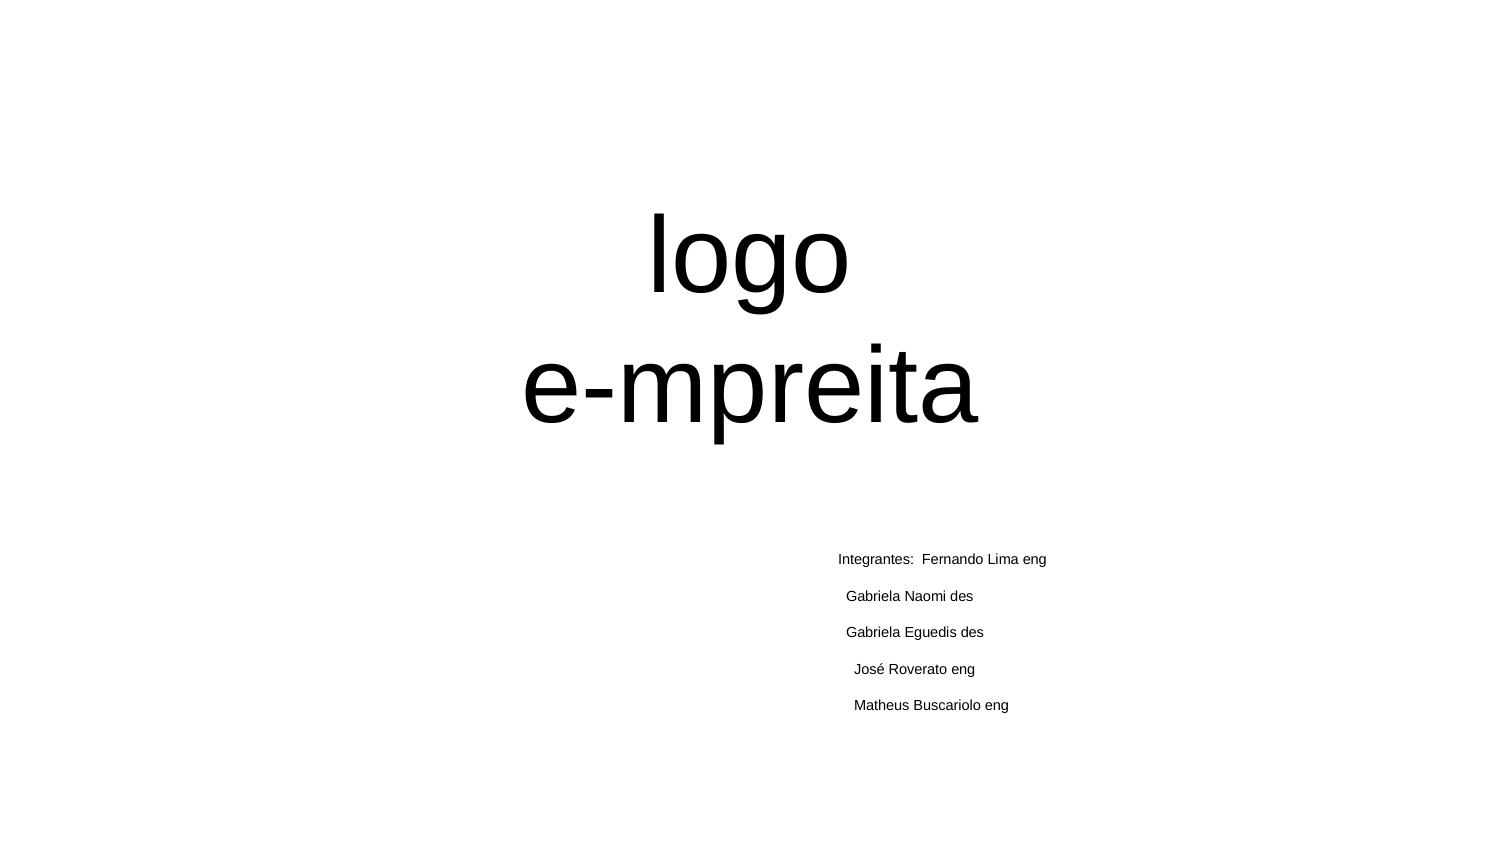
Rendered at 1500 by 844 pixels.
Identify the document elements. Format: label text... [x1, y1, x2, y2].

title logo e-mpreita [51, 122, 1449, 459]
subtitle Integrantes: Fernando Lima eng Gabriela Naomi des Gabriela Eguedis des José Roverato eng Matheus Buscariolo eng [823, 537, 1469, 797]
